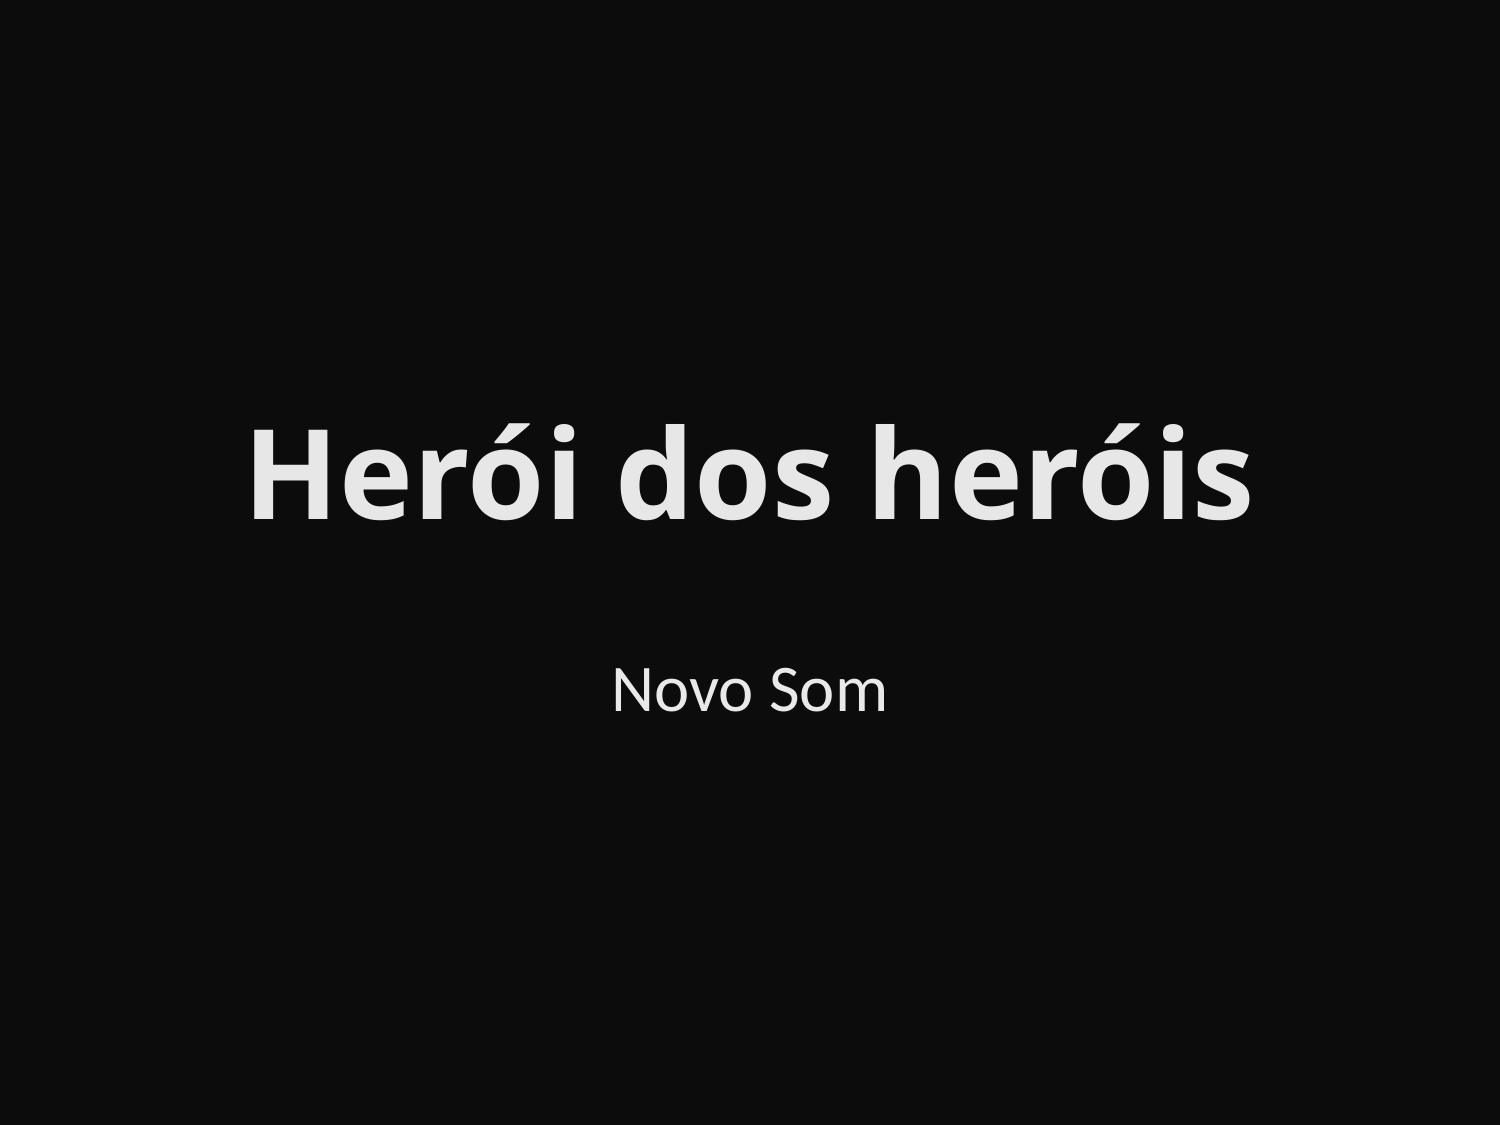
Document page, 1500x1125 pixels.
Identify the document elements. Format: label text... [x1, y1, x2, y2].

subtitle Novo Som [225, 637, 1275, 925]
title Herói dos heróis [112, 349, 1388, 591]
